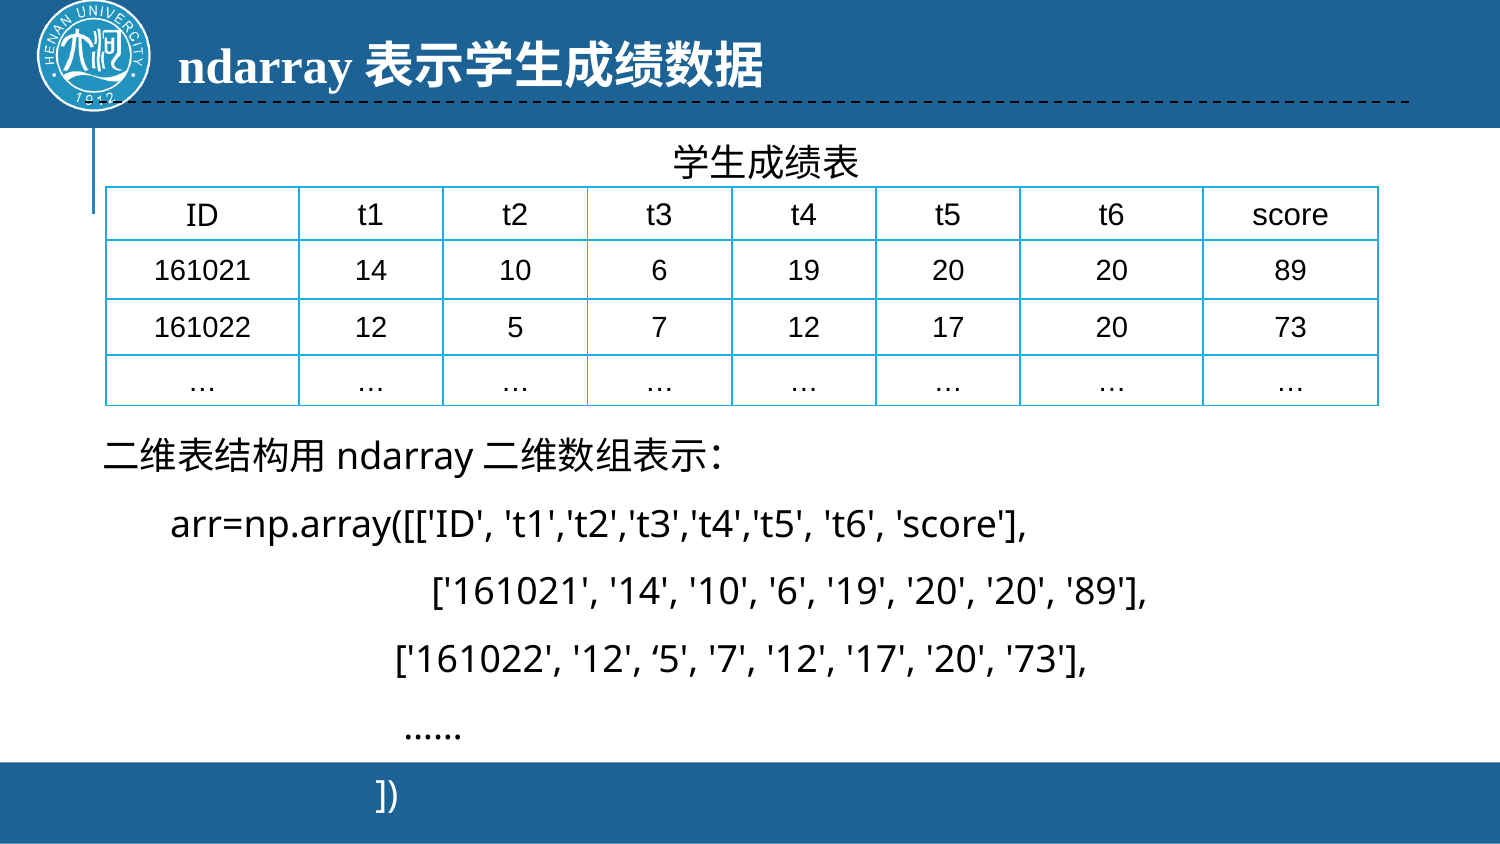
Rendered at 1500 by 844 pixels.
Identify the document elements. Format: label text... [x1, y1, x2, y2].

table_header t4 [733, 188, 875, 239]
table_header t5 [877, 188, 1019, 239]
table_header ID [107, 188, 298, 239]
table_cell 14 [300, 241, 442, 298]
table_cell 17 [877, 300, 1019, 354]
table_header t3 [588, 188, 731, 239]
table_header t1 [300, 188, 442, 239]
table_cell 19 [733, 241, 875, 298]
table_cell 12 [300, 300, 442, 354]
text_box ndarray表示学生成绩数据 [163, 26, 780, 98]
table_cell … [300, 356, 442, 405]
table_cell … [107, 356, 298, 405]
table_cell 161021 [107, 241, 298, 298]
table_cell … [588, 356, 731, 405]
table_header score [1204, 188, 1377, 239]
table_cell 12 [733, 300, 875, 354]
table_cell … [1021, 356, 1202, 405]
table_cell 6 [588, 241, 731, 298]
table_header t2 [444, 188, 587, 239]
table_cell 161022 [107, 300, 298, 354]
table_cell … [877, 356, 1019, 405]
table_cell 5 [444, 300, 587, 354]
table_cell … [1204, 356, 1377, 405]
table_cell 20 [877, 241, 1019, 298]
table_cell … [444, 356, 587, 405]
table_cell 10 [444, 241, 587, 298]
text_box 二维表结构用ndarray二维数组表示： arr=np.array([['ID', 't1','t2','t3','t4','t5', 't6', 'score'], ['161021', '14', '10', '6', '19', '20', '20', '89'], ['161022', '12', ‘5', '7', '12', '17', '20', '73'], …… ]) [101, 409, 1398, 815]
text_box 学生成绩表 [176, 116, 1356, 184]
table_cell 20 [1021, 300, 1202, 354]
table_cell 20 [1021, 241, 1202, 298]
table_cell … [733, 356, 875, 405]
table_cell 73 [1204, 300, 1377, 354]
table_cell 7 [588, 300, 731, 354]
table_header t6 [1021, 188, 1202, 239]
table_cell 89 [1204, 241, 1377, 298]
